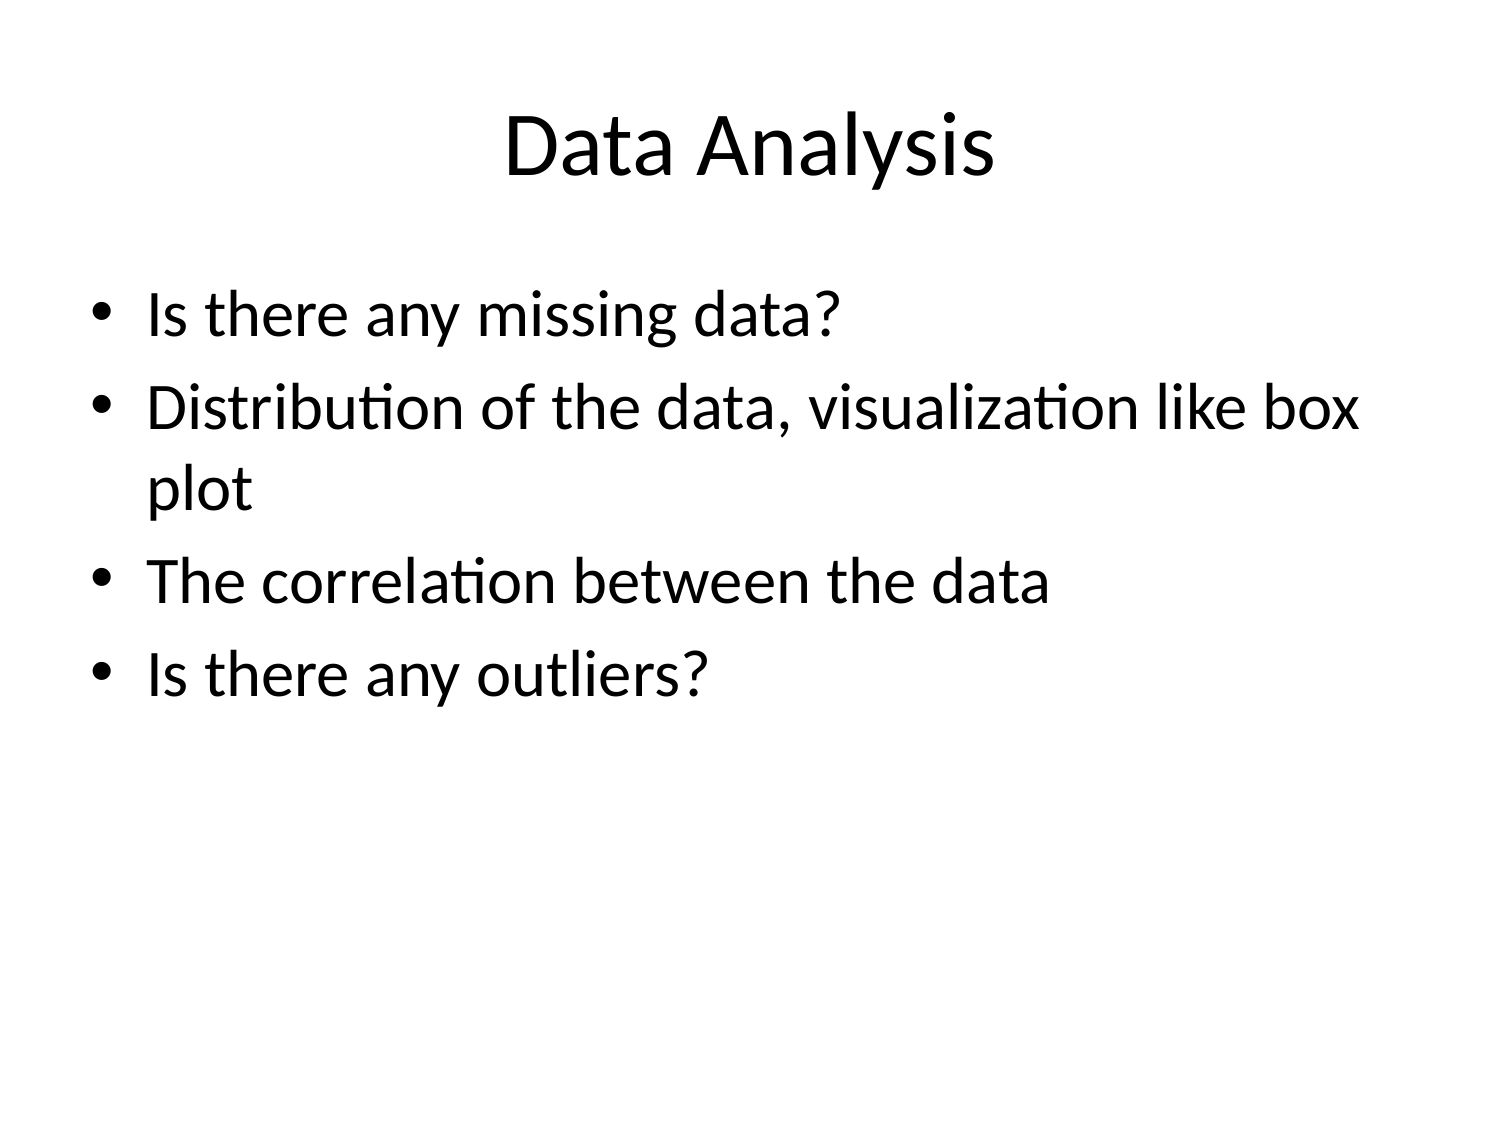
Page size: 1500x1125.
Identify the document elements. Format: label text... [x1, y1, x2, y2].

list Is there any missing data? Distribution of the data, visualization like box plot The correlation between the data Is there any outliers? [75, 262, 1425, 1005]
title Data Analysis [75, 45, 1425, 233]
